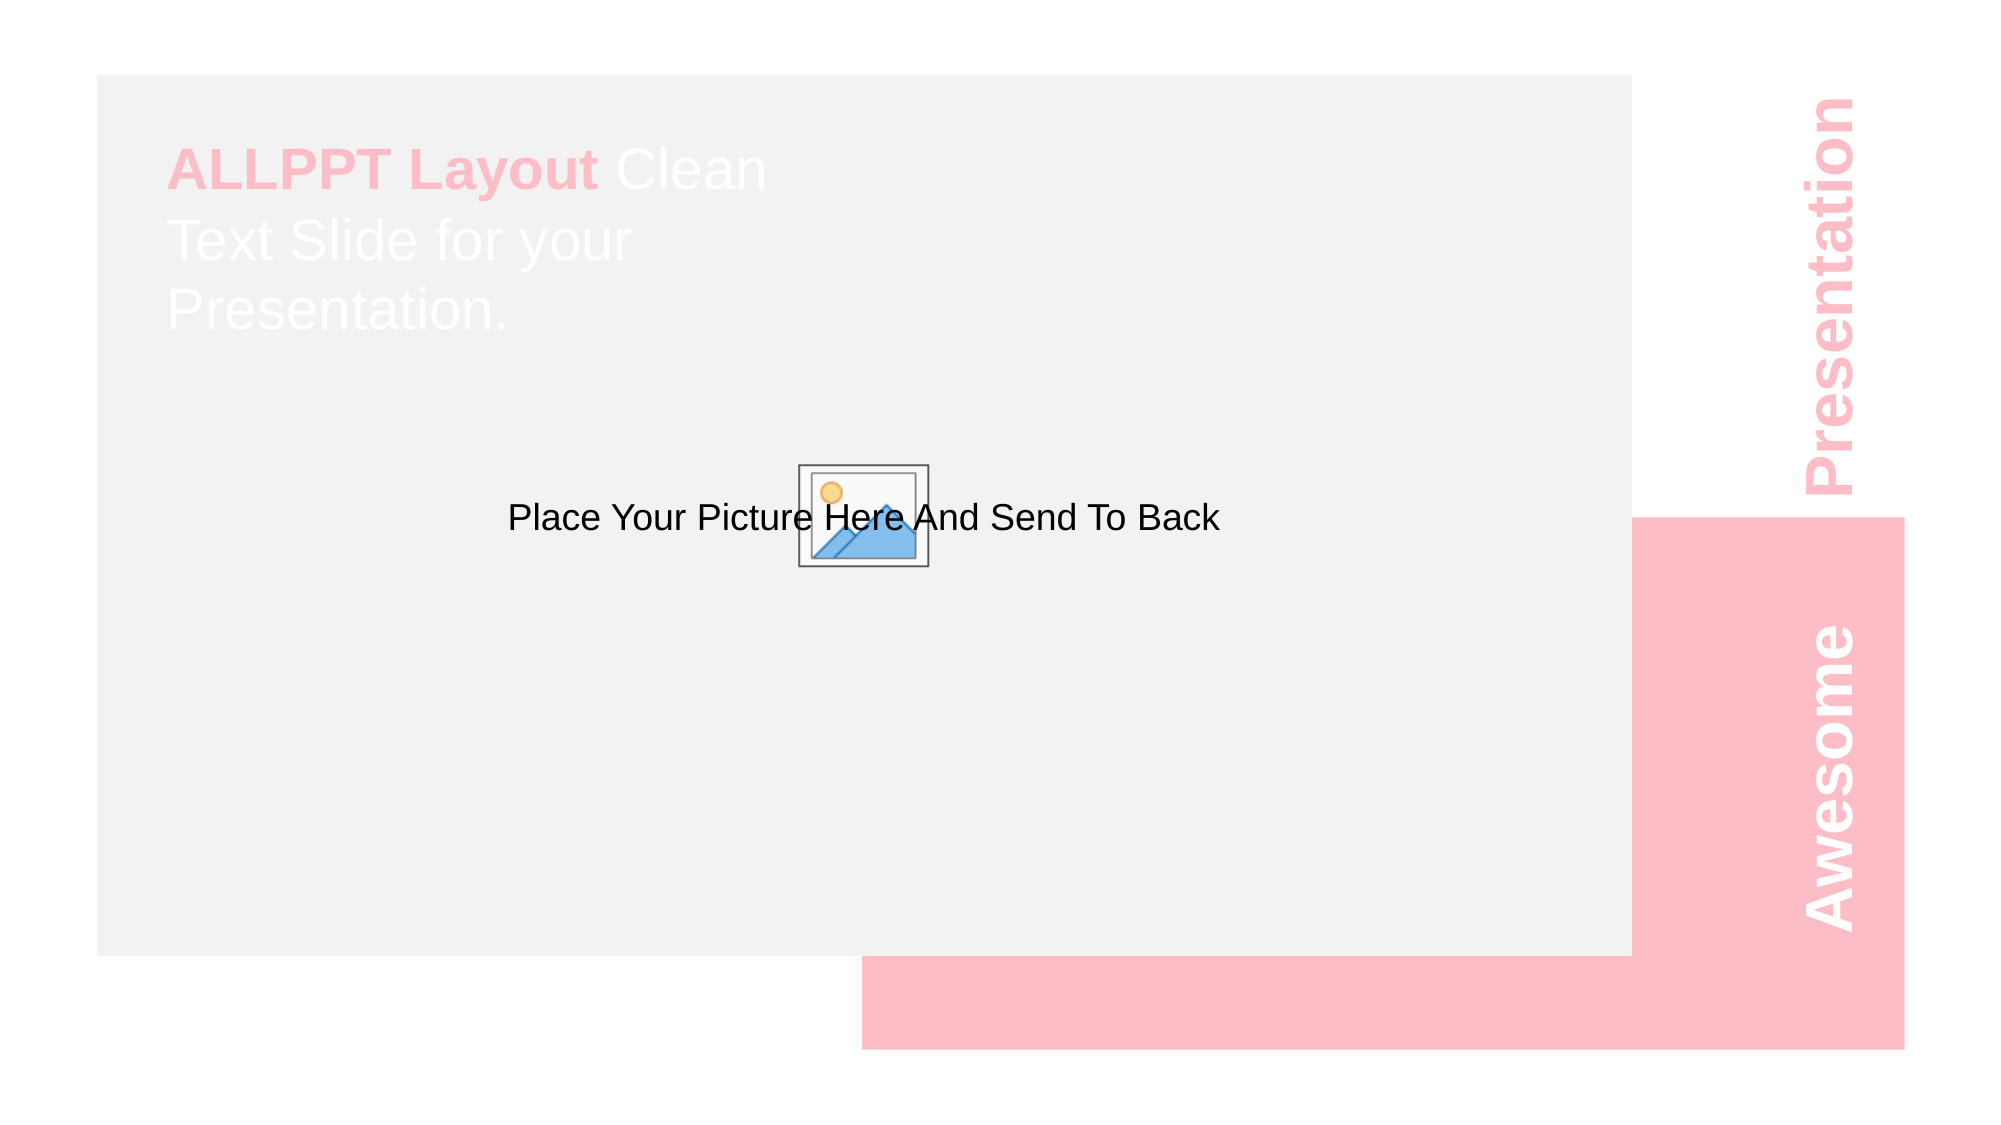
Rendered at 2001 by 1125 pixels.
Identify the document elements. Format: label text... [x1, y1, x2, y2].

picture [96, 75, 1632, 957]
text_box Awesome [1778, 547, 1874, 1012]
text_box Presentation [1778, 75, 1874, 520]
